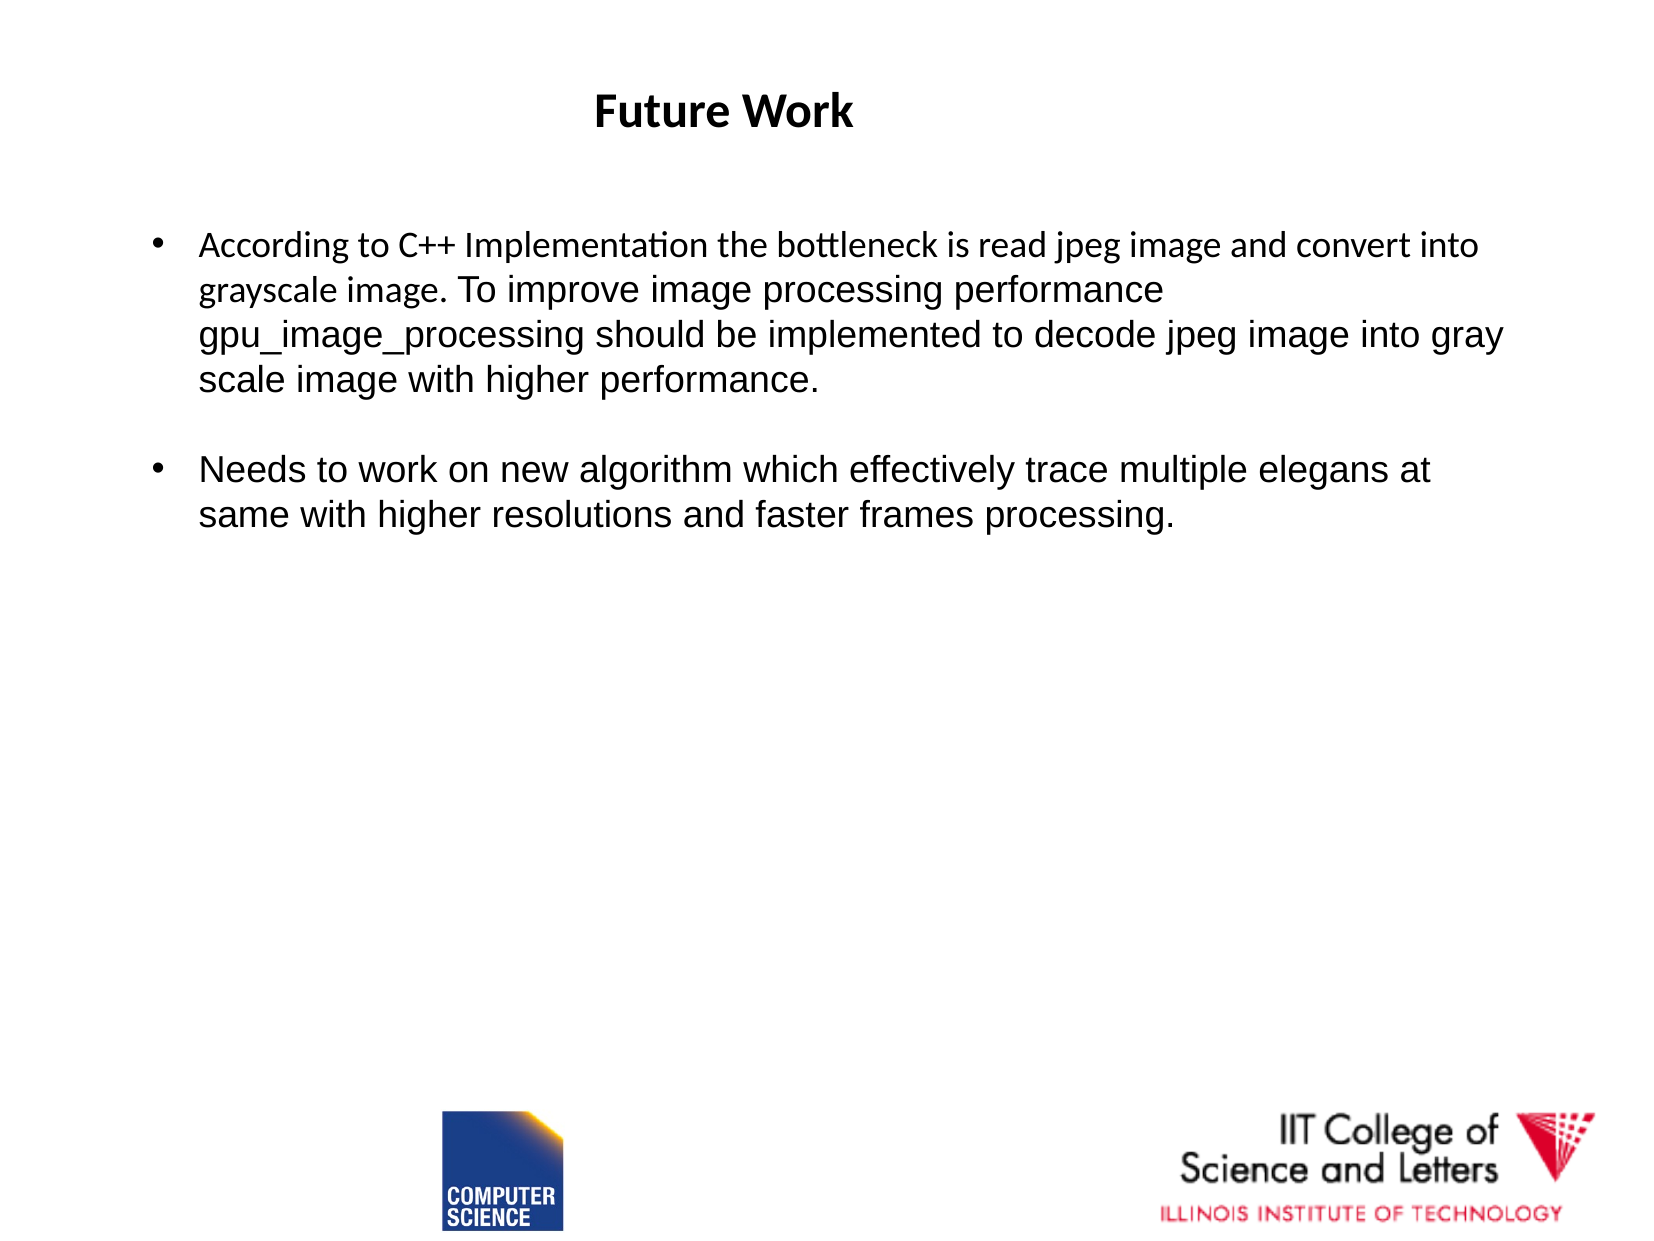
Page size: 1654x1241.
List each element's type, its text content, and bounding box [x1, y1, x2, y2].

text_box According to C++ Implementation the bottleneck is read jpeg image and convert into grayscale image. To improve image processing performance gpu_image_processing should be implemented to decode jpeg image into gray scale image with higher performance. Needs to work on new algorithm which effectively trace multiple elegans at same with higher resolutions and faster frames processing. [136, 212, 1527, 543]
picture [440, 1109, 565, 1233]
picture [1019, 1060, 1654, 1241]
text_box Future Work [579, 65, 909, 145]
